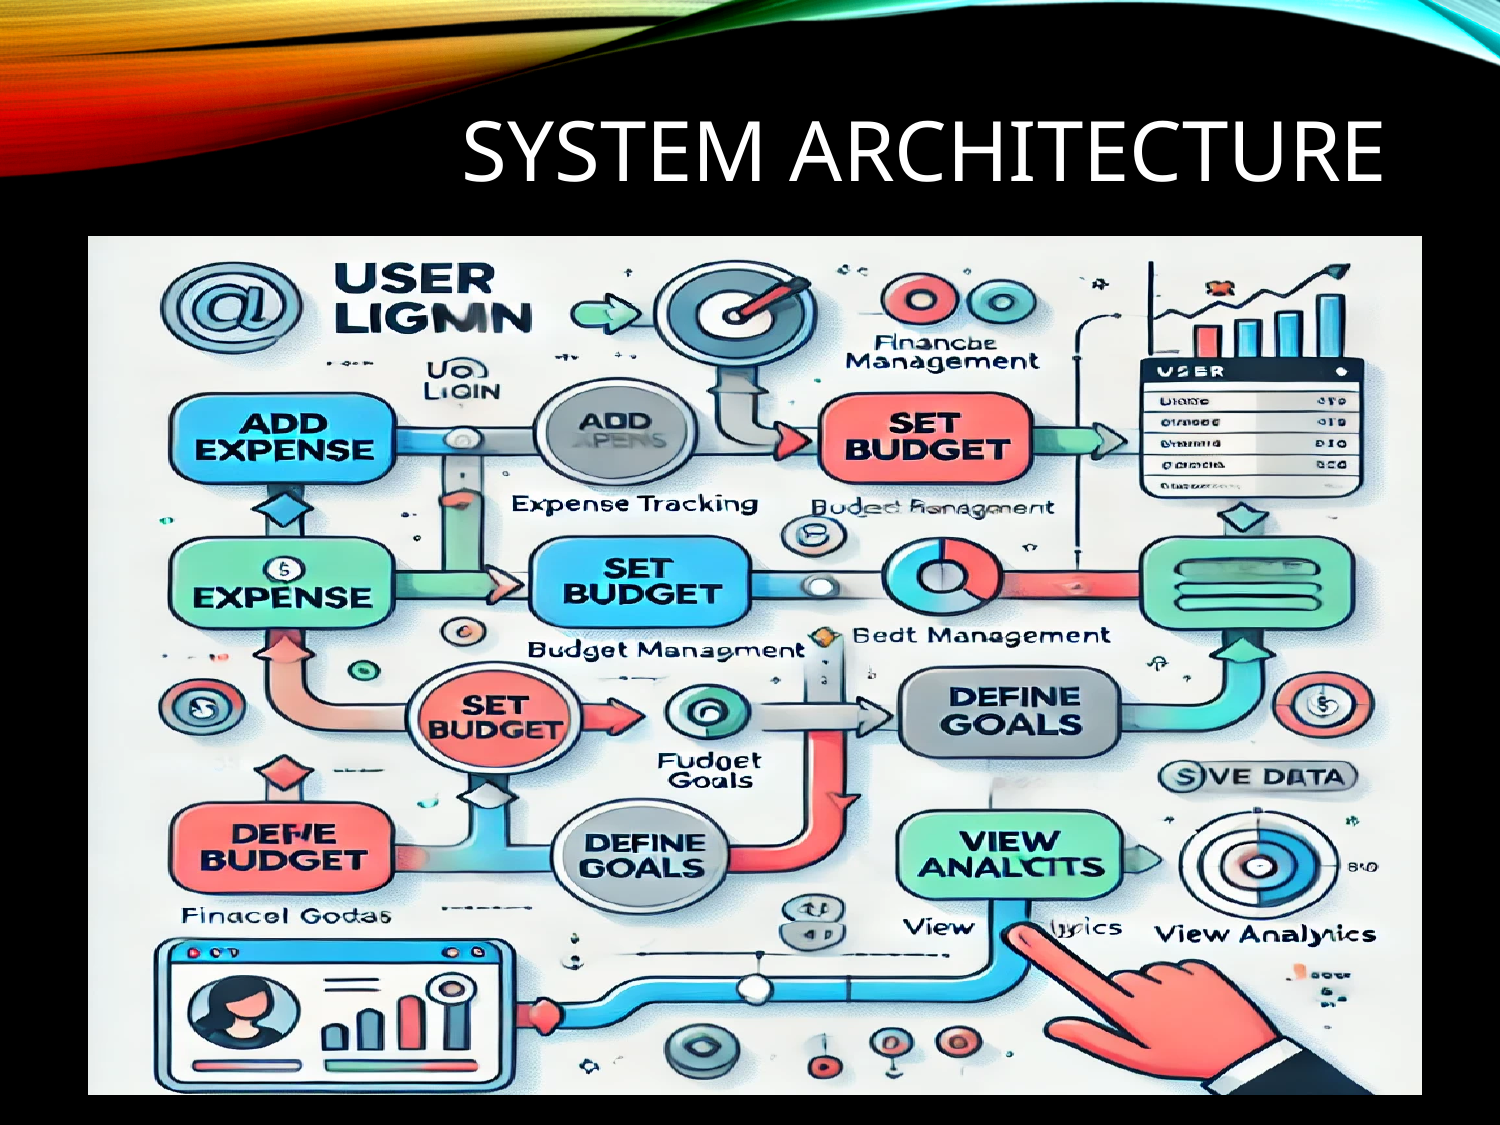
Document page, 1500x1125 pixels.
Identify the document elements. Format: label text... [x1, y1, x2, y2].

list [88, 236, 1422, 1096]
picture [0, 0, 1500, 178]
title System Architecture [356, 48, 1403, 236]
